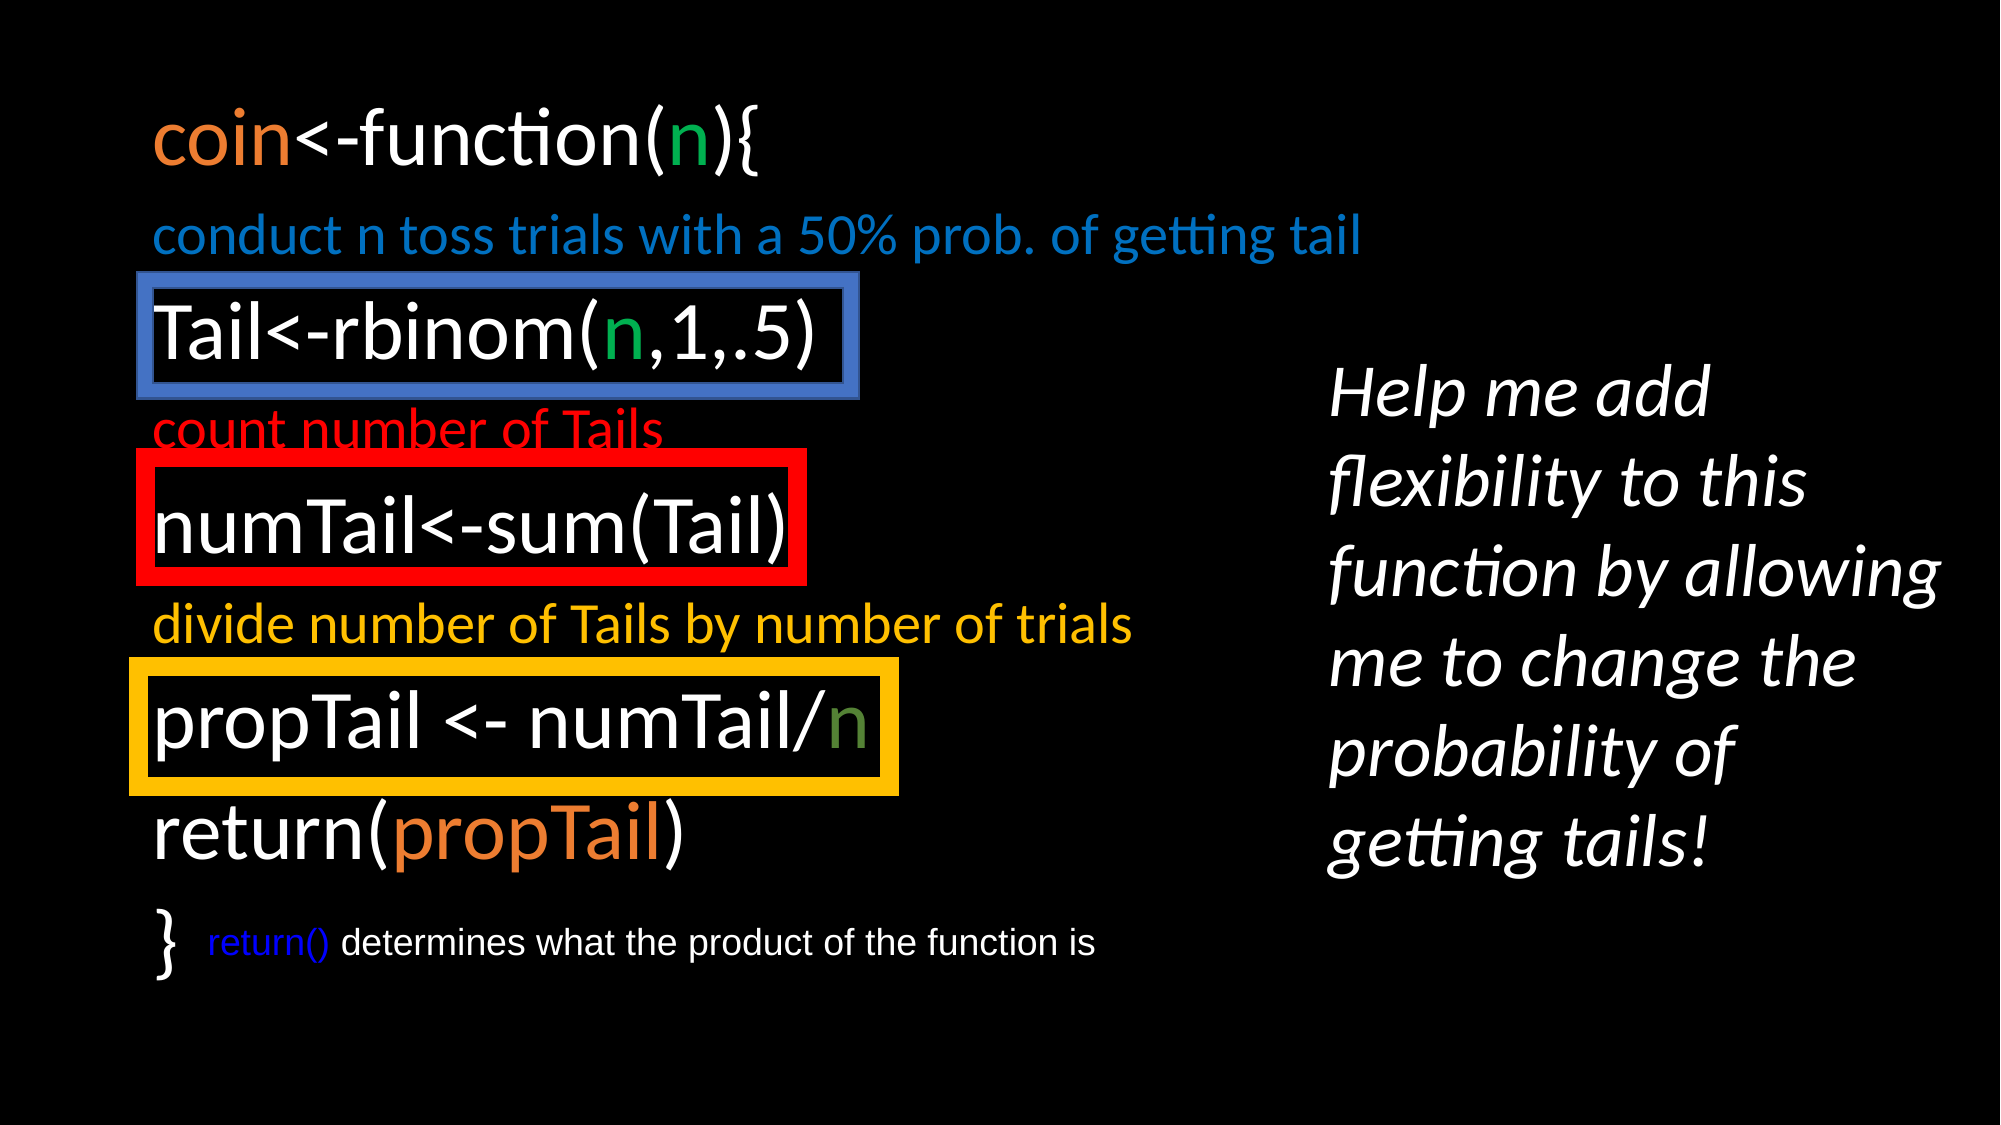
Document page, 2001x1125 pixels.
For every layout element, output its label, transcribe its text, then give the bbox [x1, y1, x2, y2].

text_box return() determines what the product of the function is [192, 910, 1112, 971]
text_box [129, 657, 899, 796]
list coin<-function(n){ conduct n toss trials with a 50% prob. of getting tail Tail<-rbinom(n,1,.5) count number of Tails numTail<-sum(Tail) divide number of Tails by number of trials propTail <- numTail/n return(propTail) } [137, 85, 1863, 1040]
text_box [136, 271, 860, 400]
text_box [136, 448, 807, 586]
text_box Help me add flexibility to this function by allowing me to change the probability of getting tails! [1314, 333, 1983, 889]
